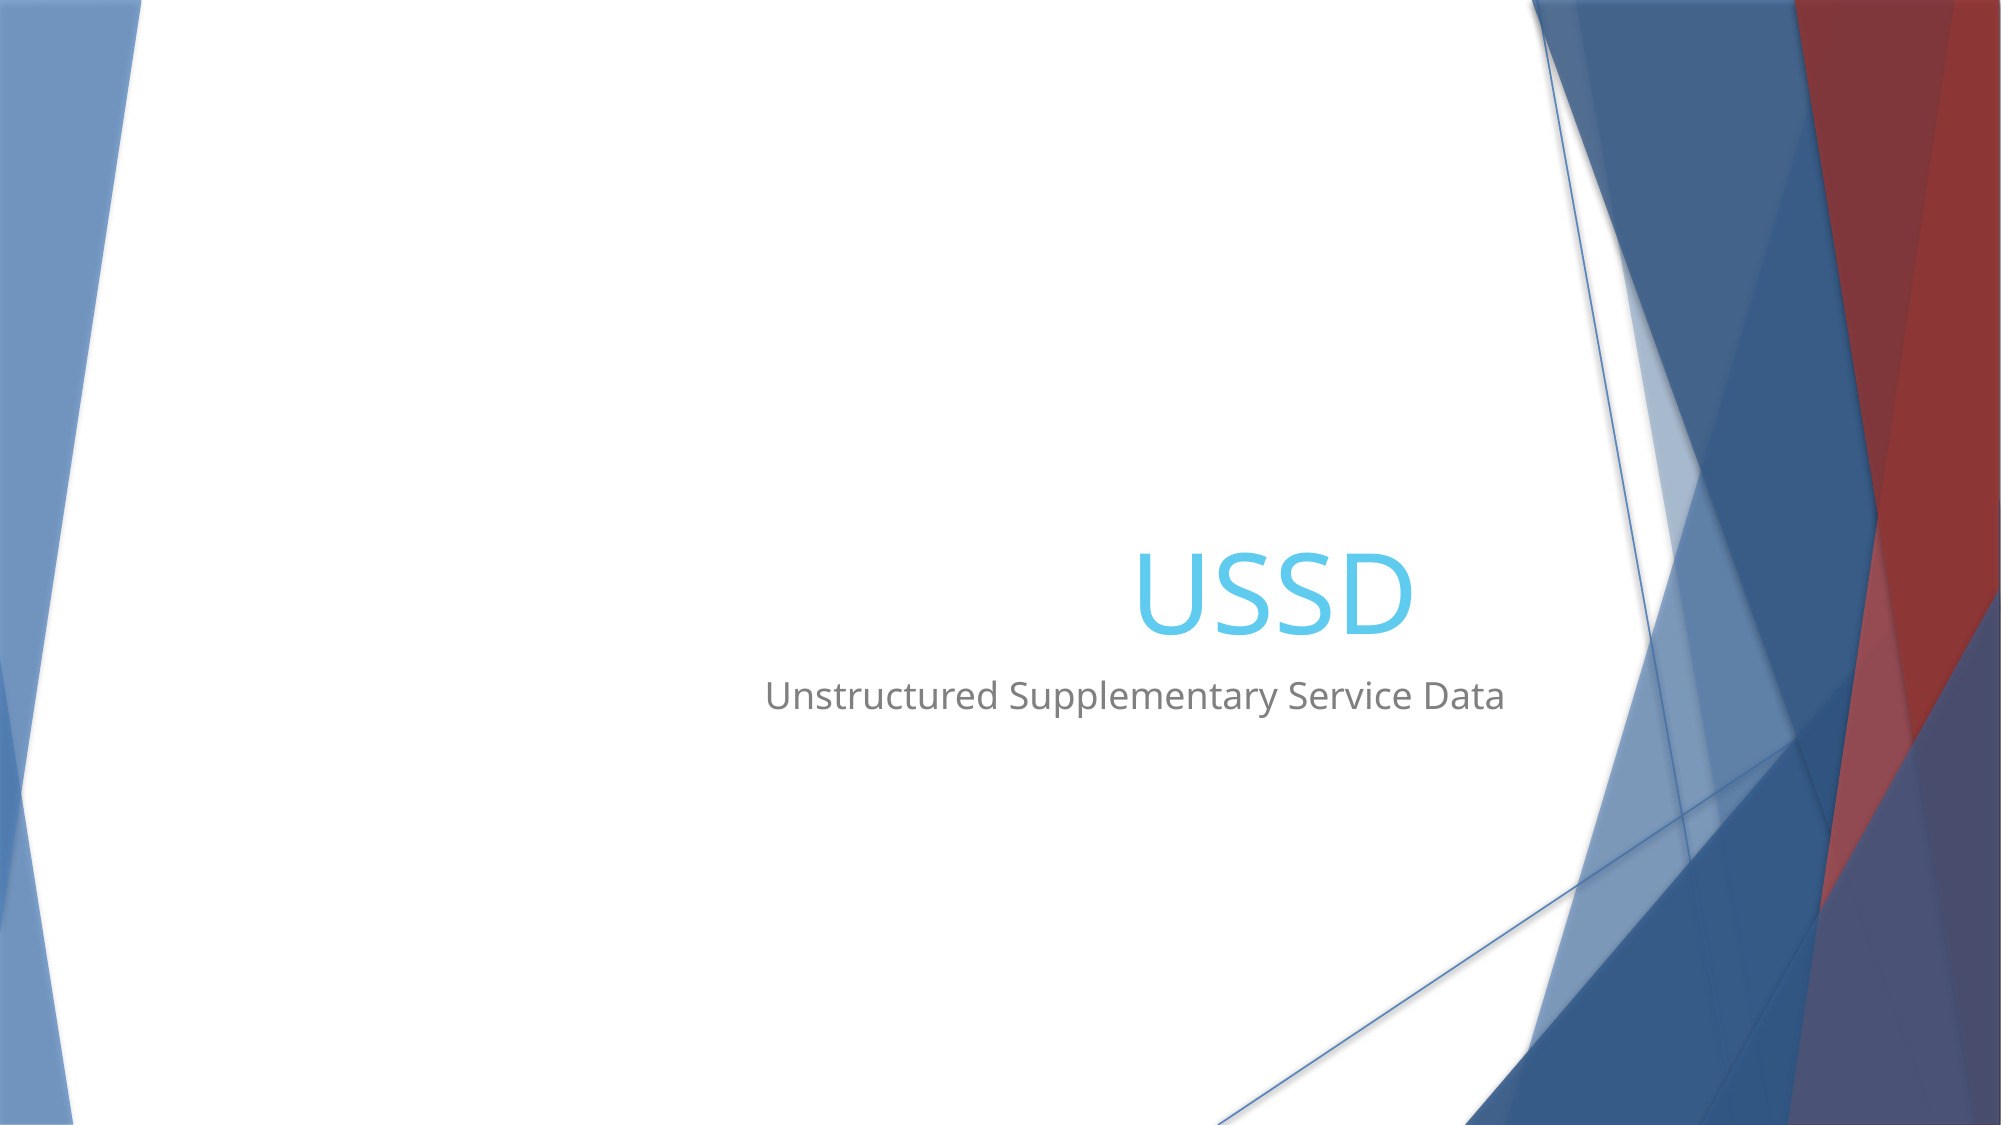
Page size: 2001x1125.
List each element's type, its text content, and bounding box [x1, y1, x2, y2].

text_box USSD [247, 394, 1522, 664]
text_box Unstructured Supplementary Service Data [247, 664, 1522, 845]
